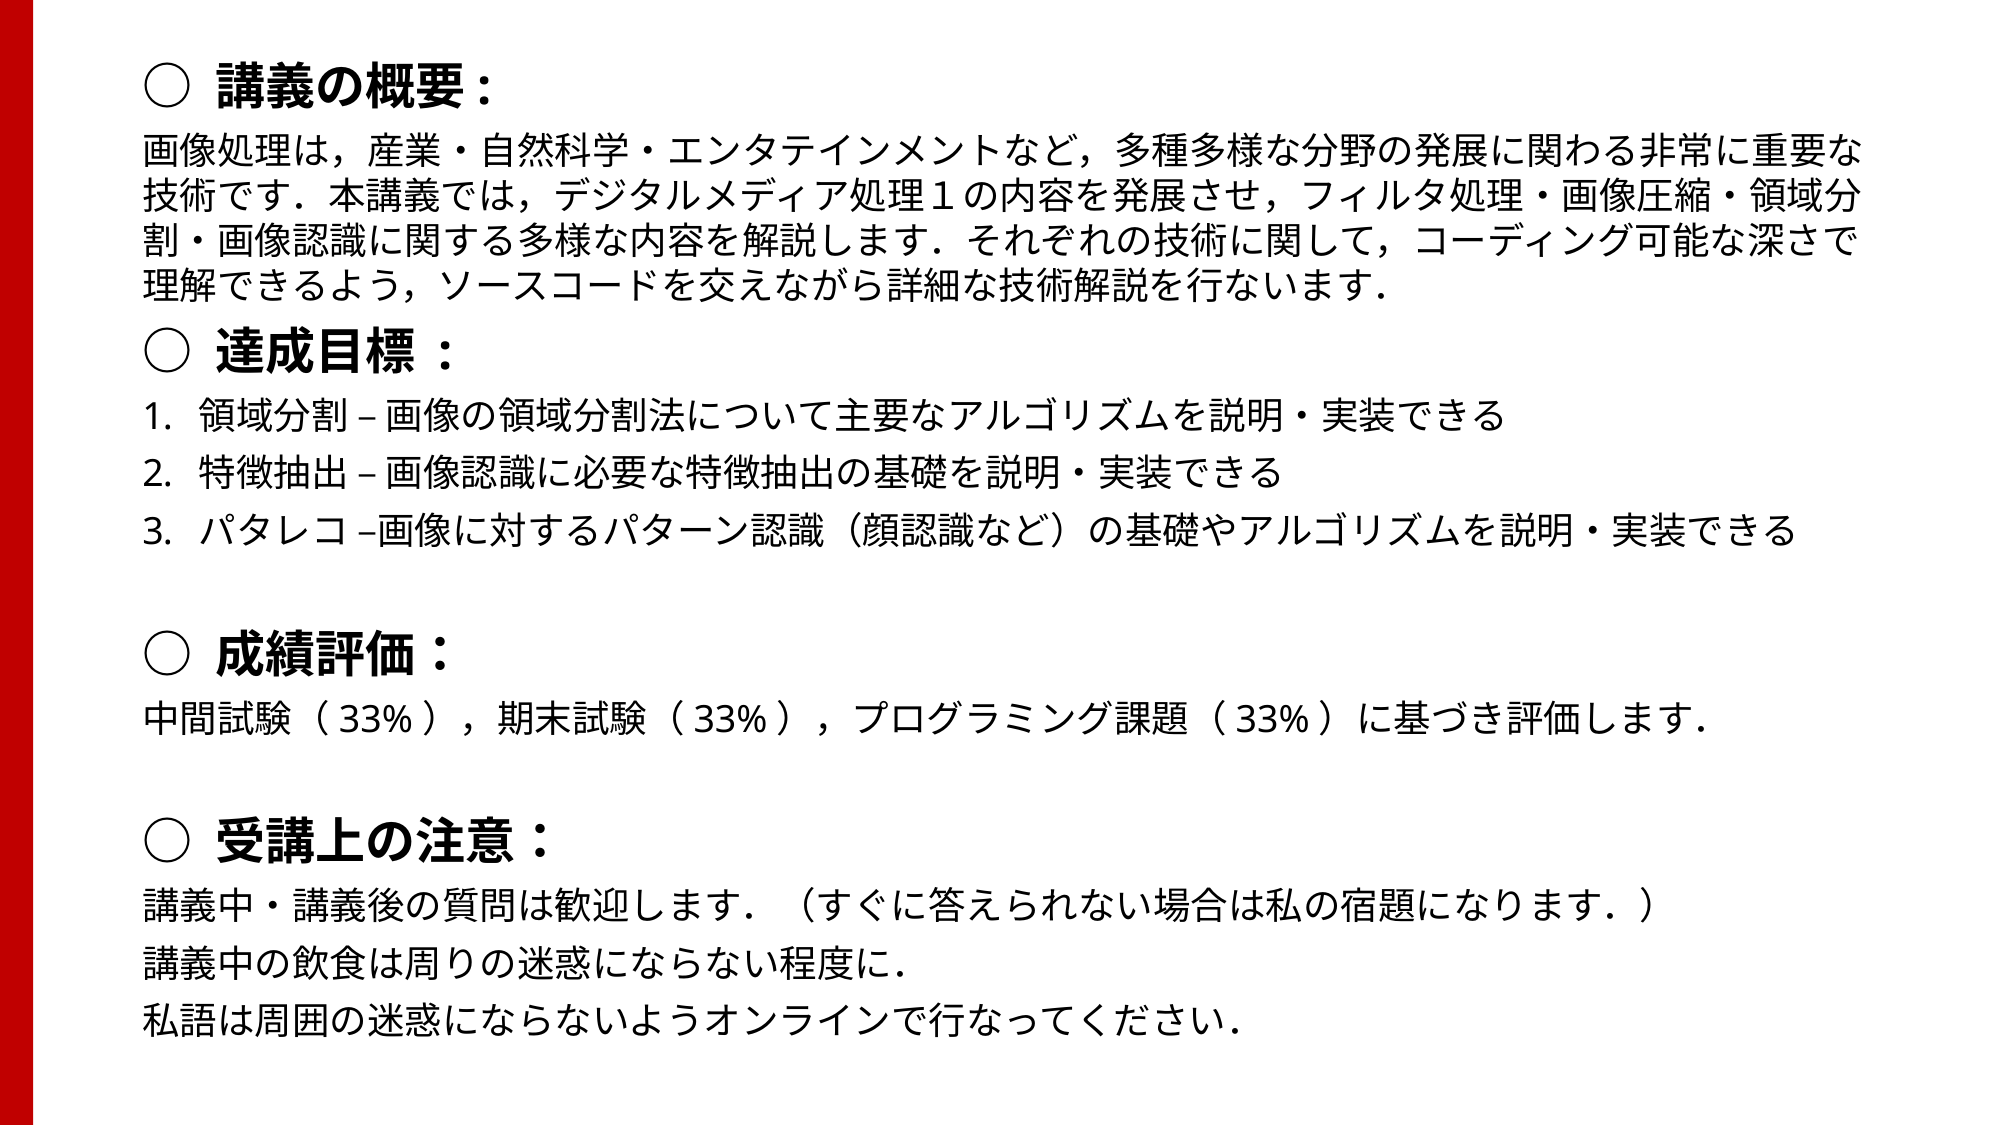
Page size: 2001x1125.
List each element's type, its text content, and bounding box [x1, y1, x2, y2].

list ○ 講義の概要: 画像処理は，産業・自然科学・エンタテインメントなど，多種多様な分野の発展に関わる非常に重要な技術です．本講義では，デジタルメディア処理１の内容を発展させ，フィルタ処理・画像圧縮・領域分割・画像認識に関する多様な内容を解説します．それぞれの技術に関して，コーディング可能な深さで理解できるよう，ソースコードを交えながら詳細な技術解説を行ないます． ○ 達成目標 : 領域分割 – 画像の領域分割法について主要なアルゴリズムを説明・実装できる 特徴抽出 – 画像認識に必要な特徴抽出の基礎を説明・実装できる パタレコ –画像に対するパターン認識（顔認識など）の基礎やアルゴリズムを説明・実装できる ○ 成績評価： 中間試験（33%），期末試験（33%），プログラミング課題（33%）に基づき評価します． ○ 受講上の注意： 講義中・講義後の質問は歓迎します．（すぐに答えられない場合は私の宿題になります．） 講義中の飲食は周りの迷惑にならない程度に． 私語は周囲の迷惑にならないようオンラインで行なってください． [127, 46, 1894, 1088]
